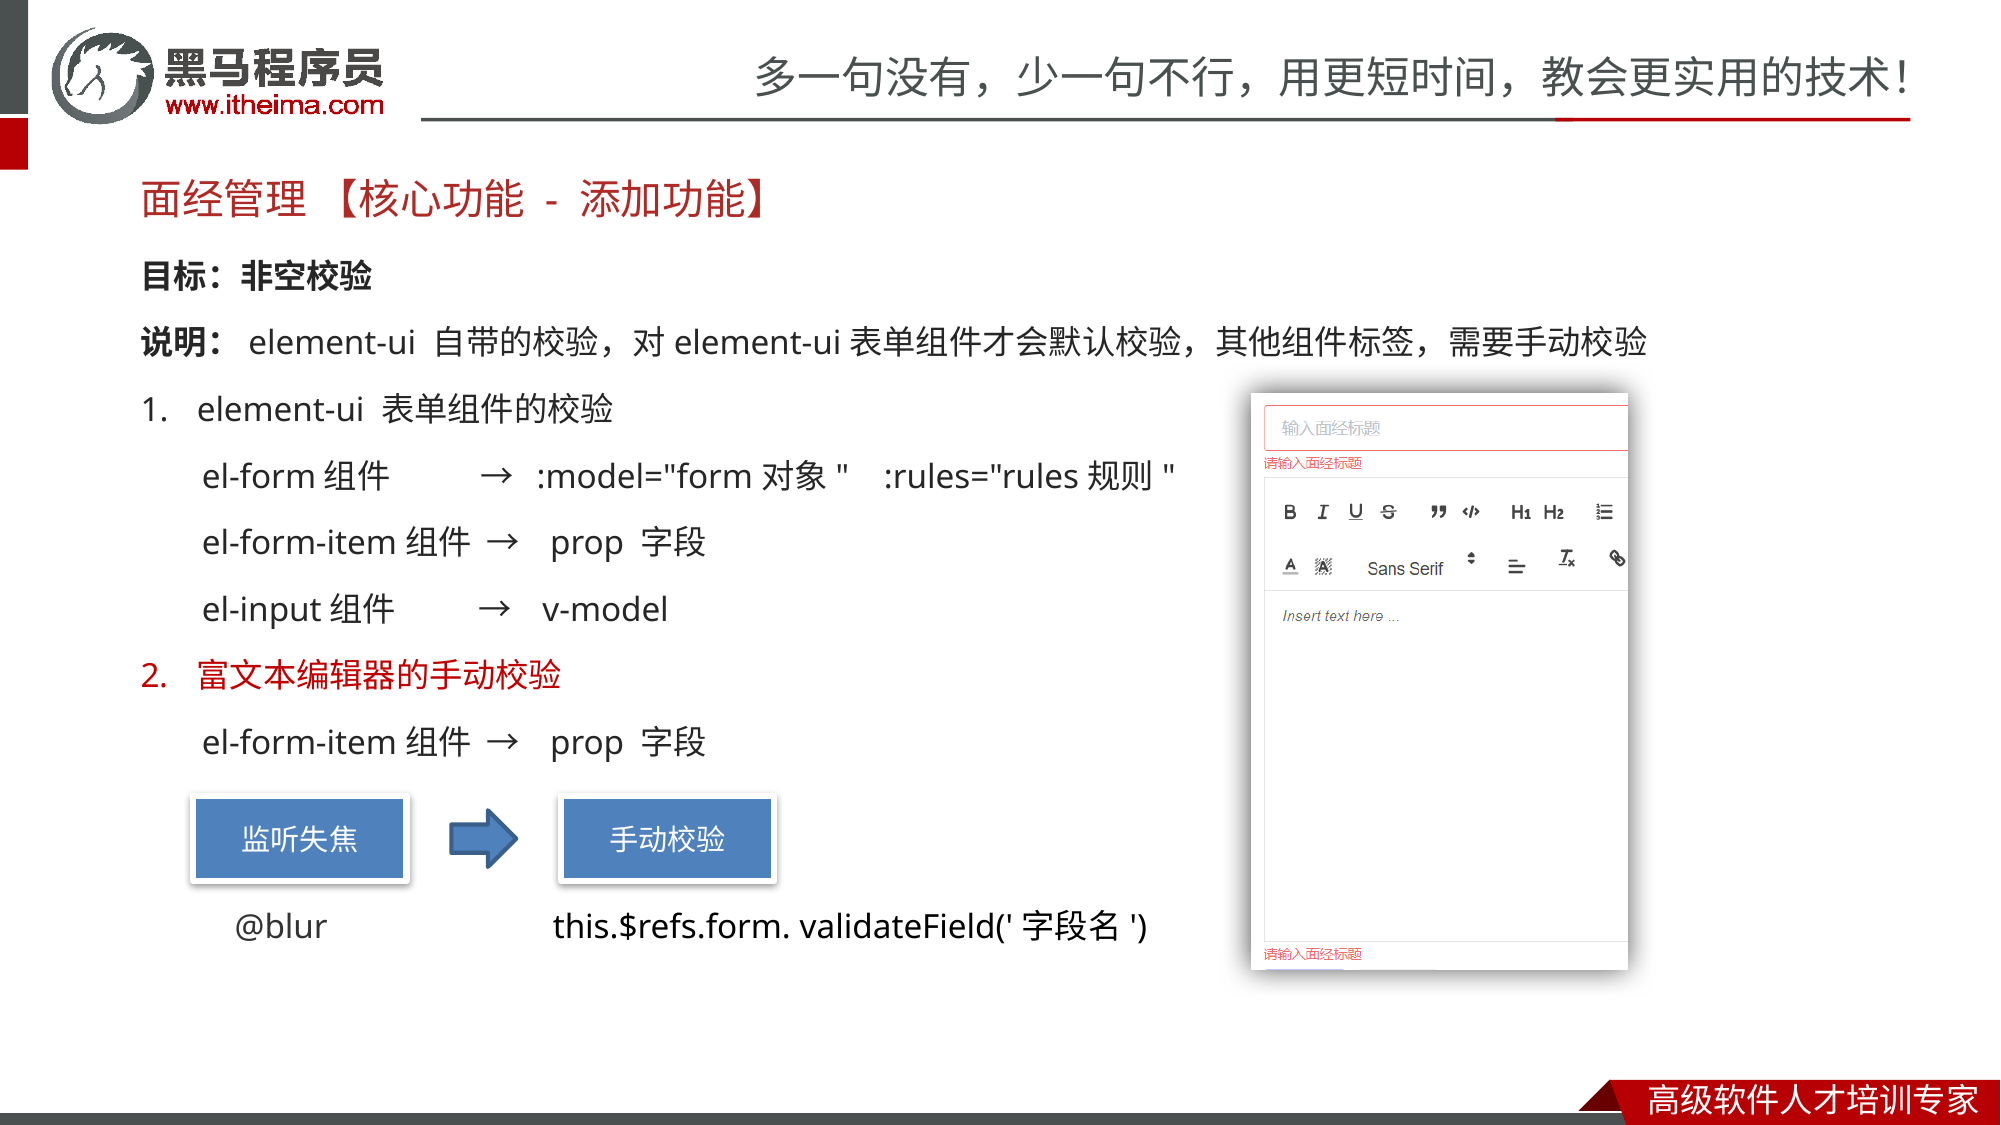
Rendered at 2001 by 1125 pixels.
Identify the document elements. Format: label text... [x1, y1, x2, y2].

text_box 监听失焦 [190, 793, 410, 884]
text_box 手动校验 [558, 793, 777, 884]
text_box this.$refs.form. validateField('字段名') [538, 897, 1179, 953]
title 面经管理 【核心功能 - 添加功能】 [125, 155, 815, 241]
text_box @blur [219, 897, 381, 953]
text_box [449, 808, 519, 869]
picture [50, 26, 384, 125]
picture [1250, 392, 1629, 970]
